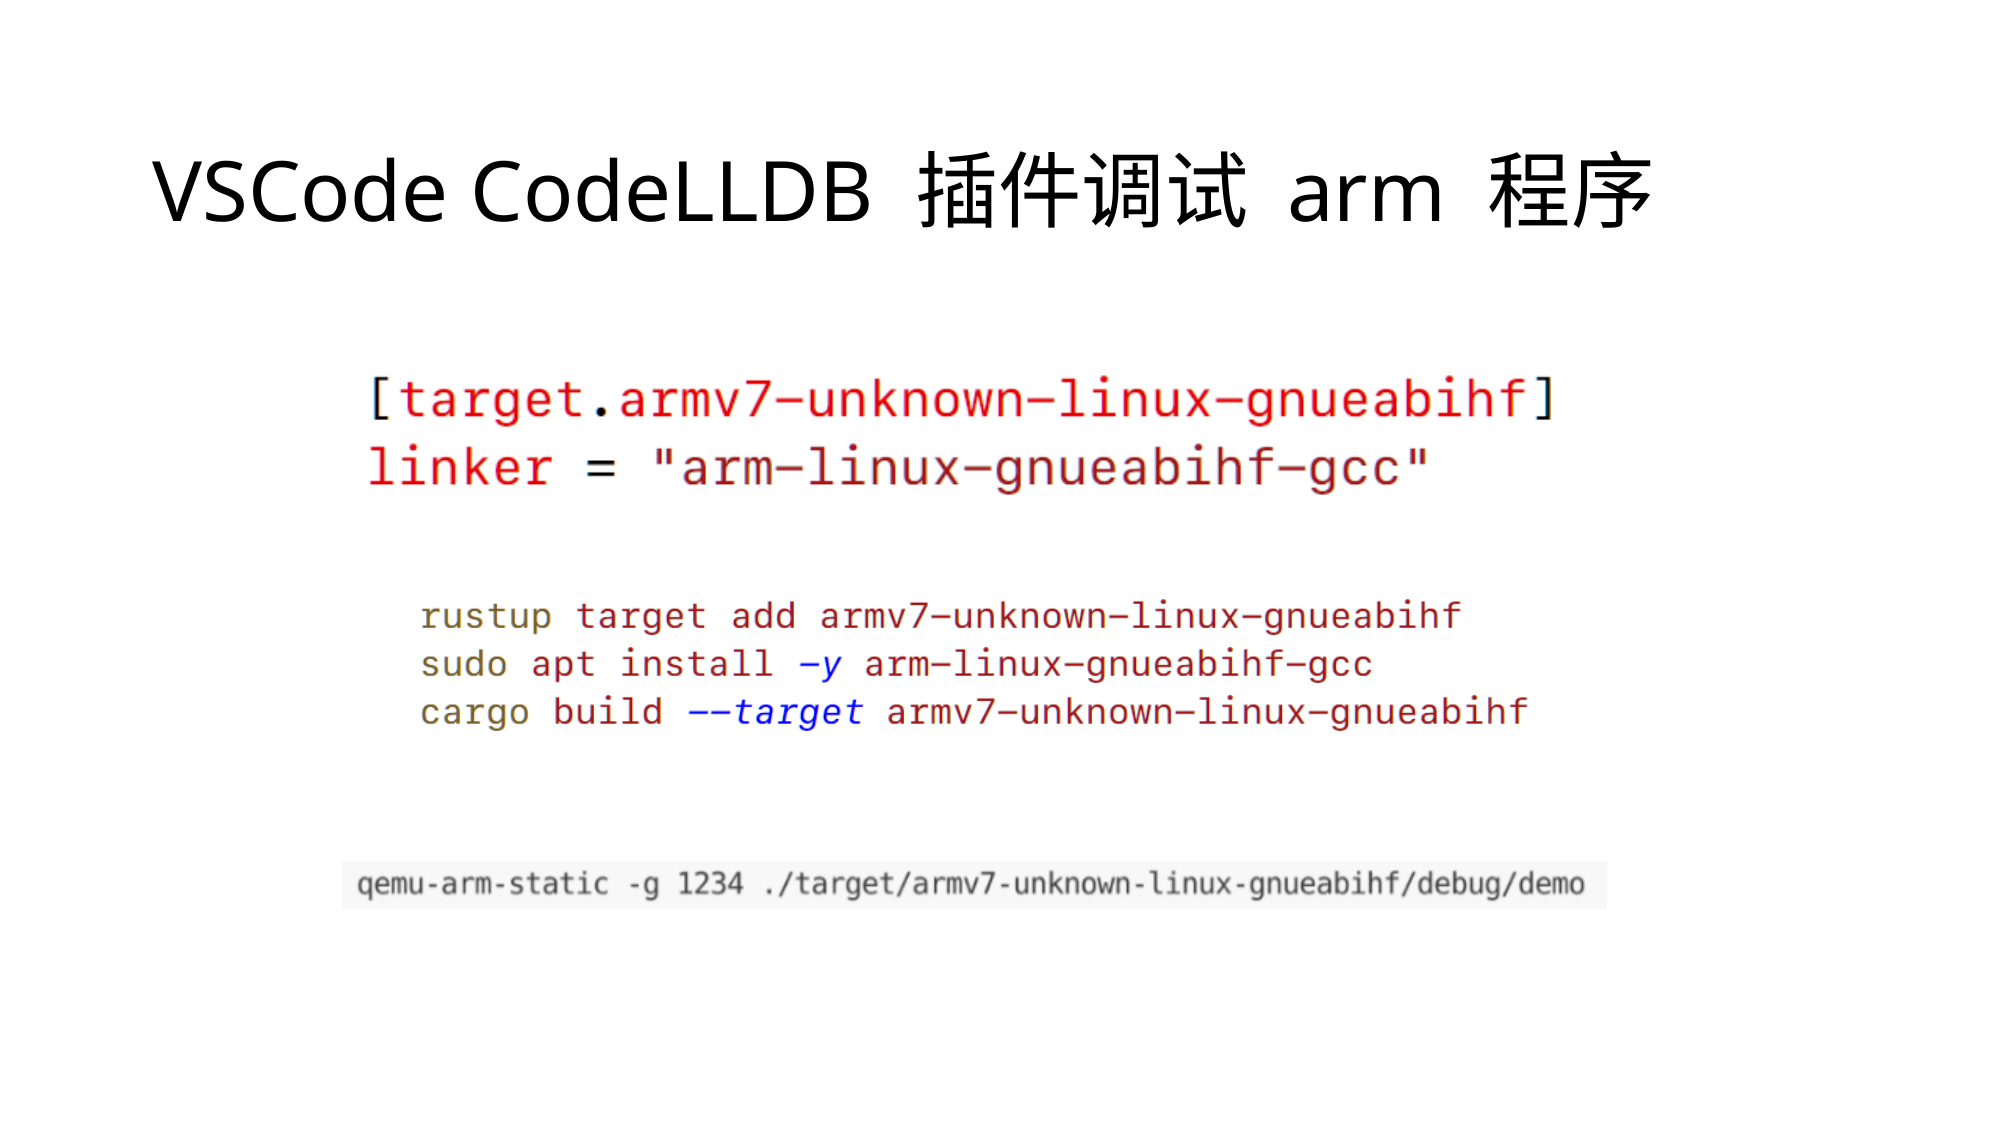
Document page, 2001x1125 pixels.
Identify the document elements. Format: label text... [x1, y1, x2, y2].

picture [342, 861, 1607, 909]
picture [342, 357, 1578, 512]
picture [412, 585, 1566, 737]
title VSCode CodeLLDB 插件调试 arm 程序 [137, 85, 1863, 304]
